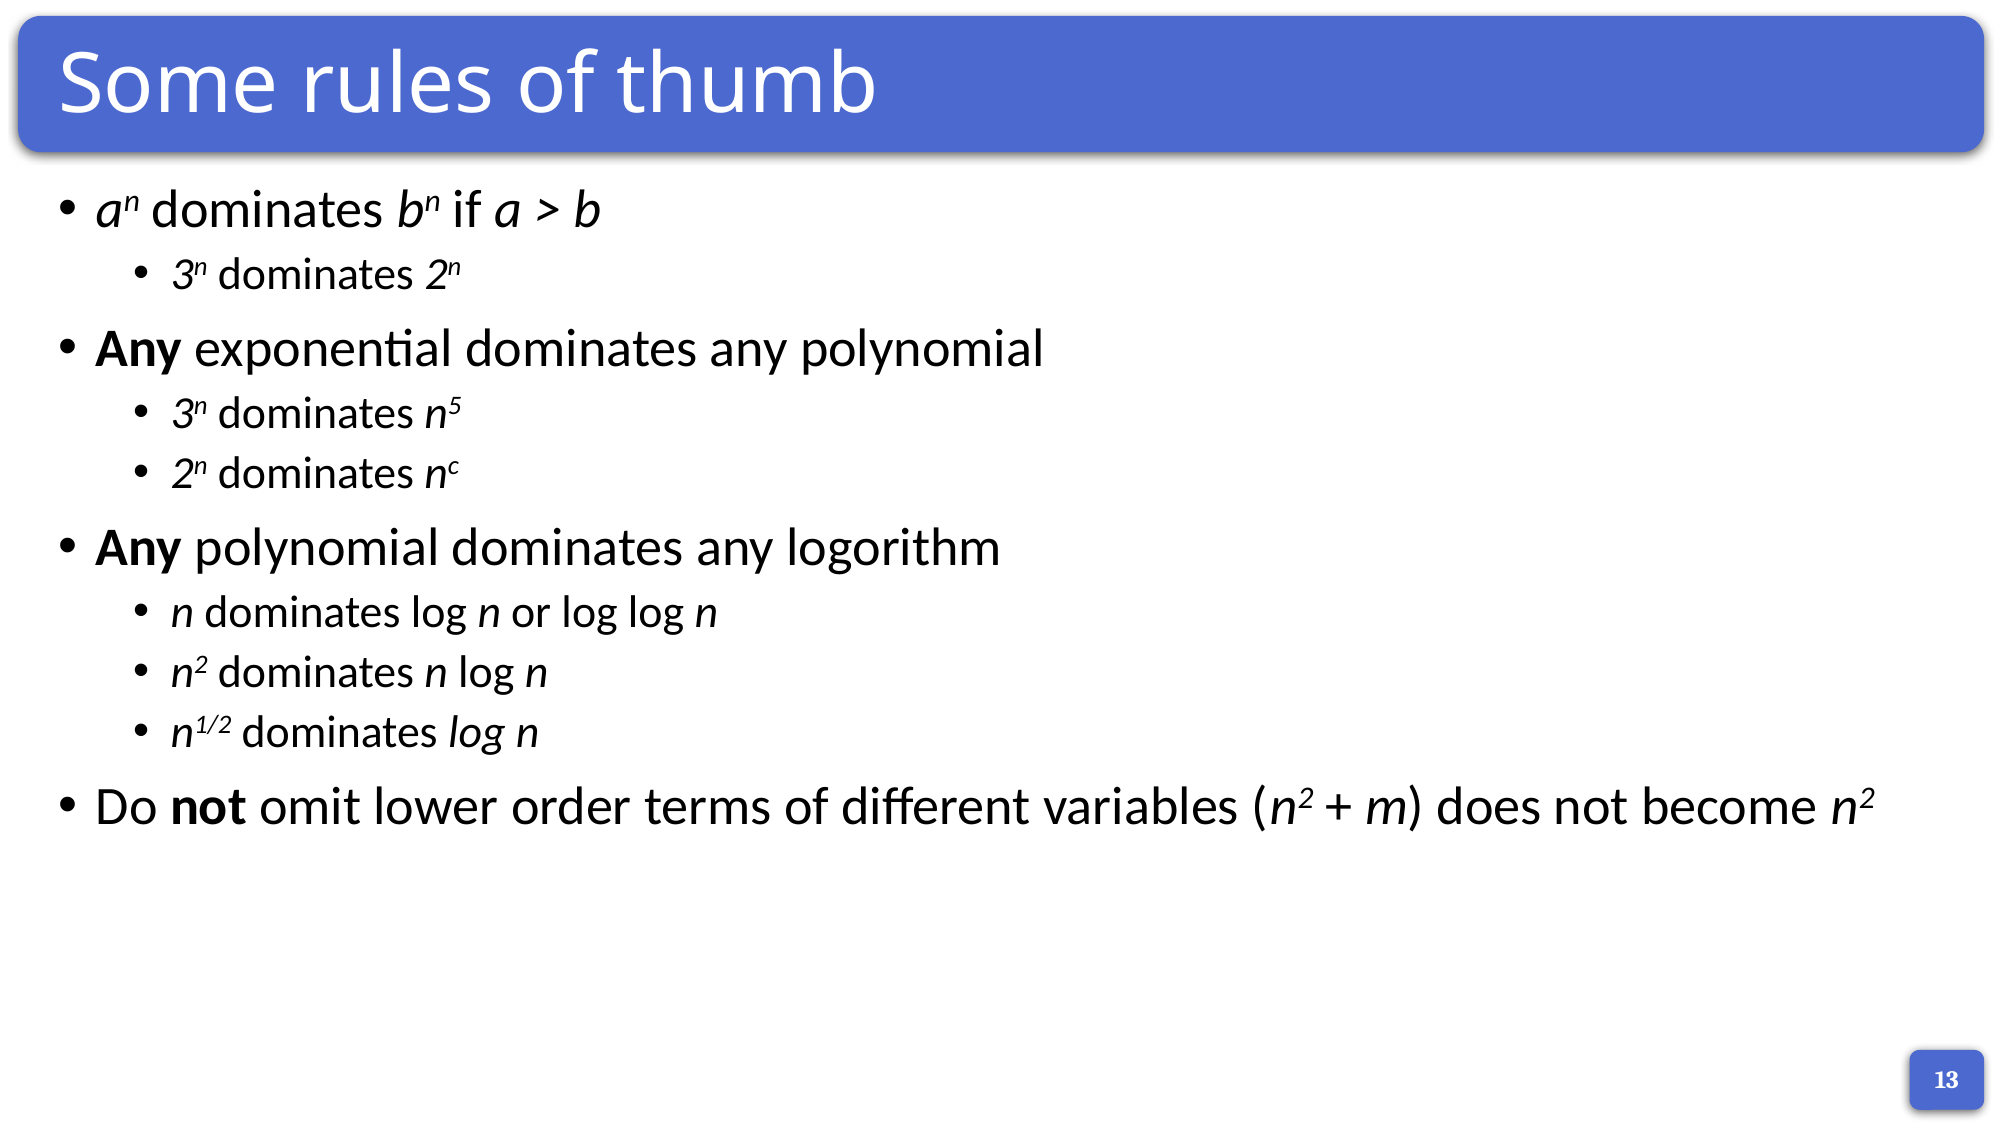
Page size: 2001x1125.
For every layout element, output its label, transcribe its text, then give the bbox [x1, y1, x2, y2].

slide_number 13 [1909, 1049, 1985, 1107]
list an dominates bn if a > b 3n dominates 2n Any exponential dominates any polynomial 3n dominates n5 2n dominates nc Any polynomial dominates any logorithm n dominates log n or log log n n2 dominates n log n n1/2 dominates log n Do not omit lower order terms of different variables (n2 + m) does not become n2 [43, 173, 1957, 1014]
title Some rules of thumb [43, 37, 1957, 134]
